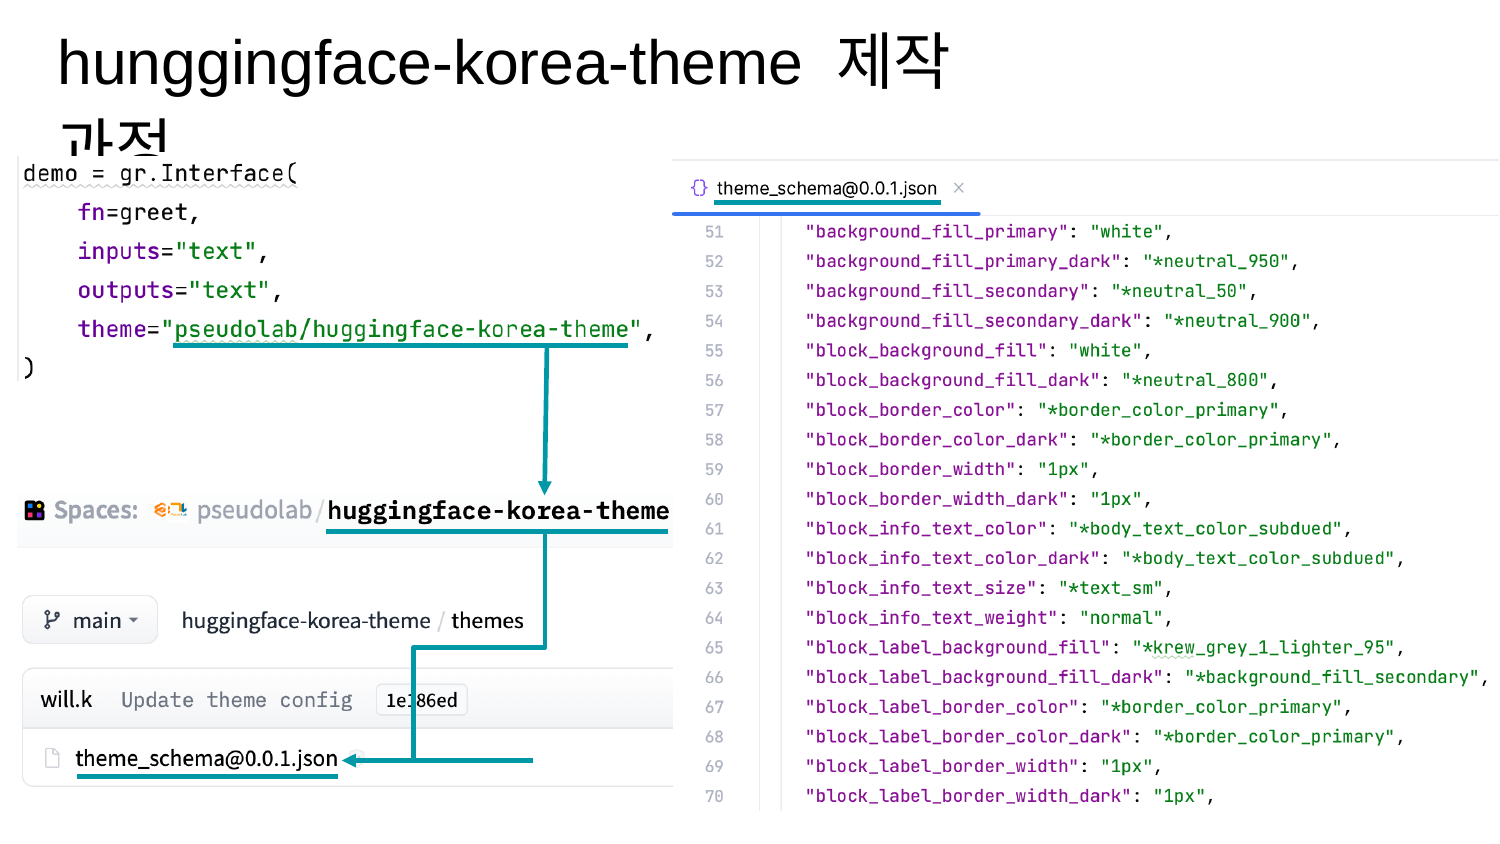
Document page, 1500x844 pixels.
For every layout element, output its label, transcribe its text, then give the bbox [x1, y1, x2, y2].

text_box hunggingface-korea-theme 제작 과정 [42, 51, 1093, 143]
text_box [365, 581, 594, 714]
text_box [544, 347, 548, 496]
picture [17, 159, 1499, 811]
picture [17, 156, 660, 381]
